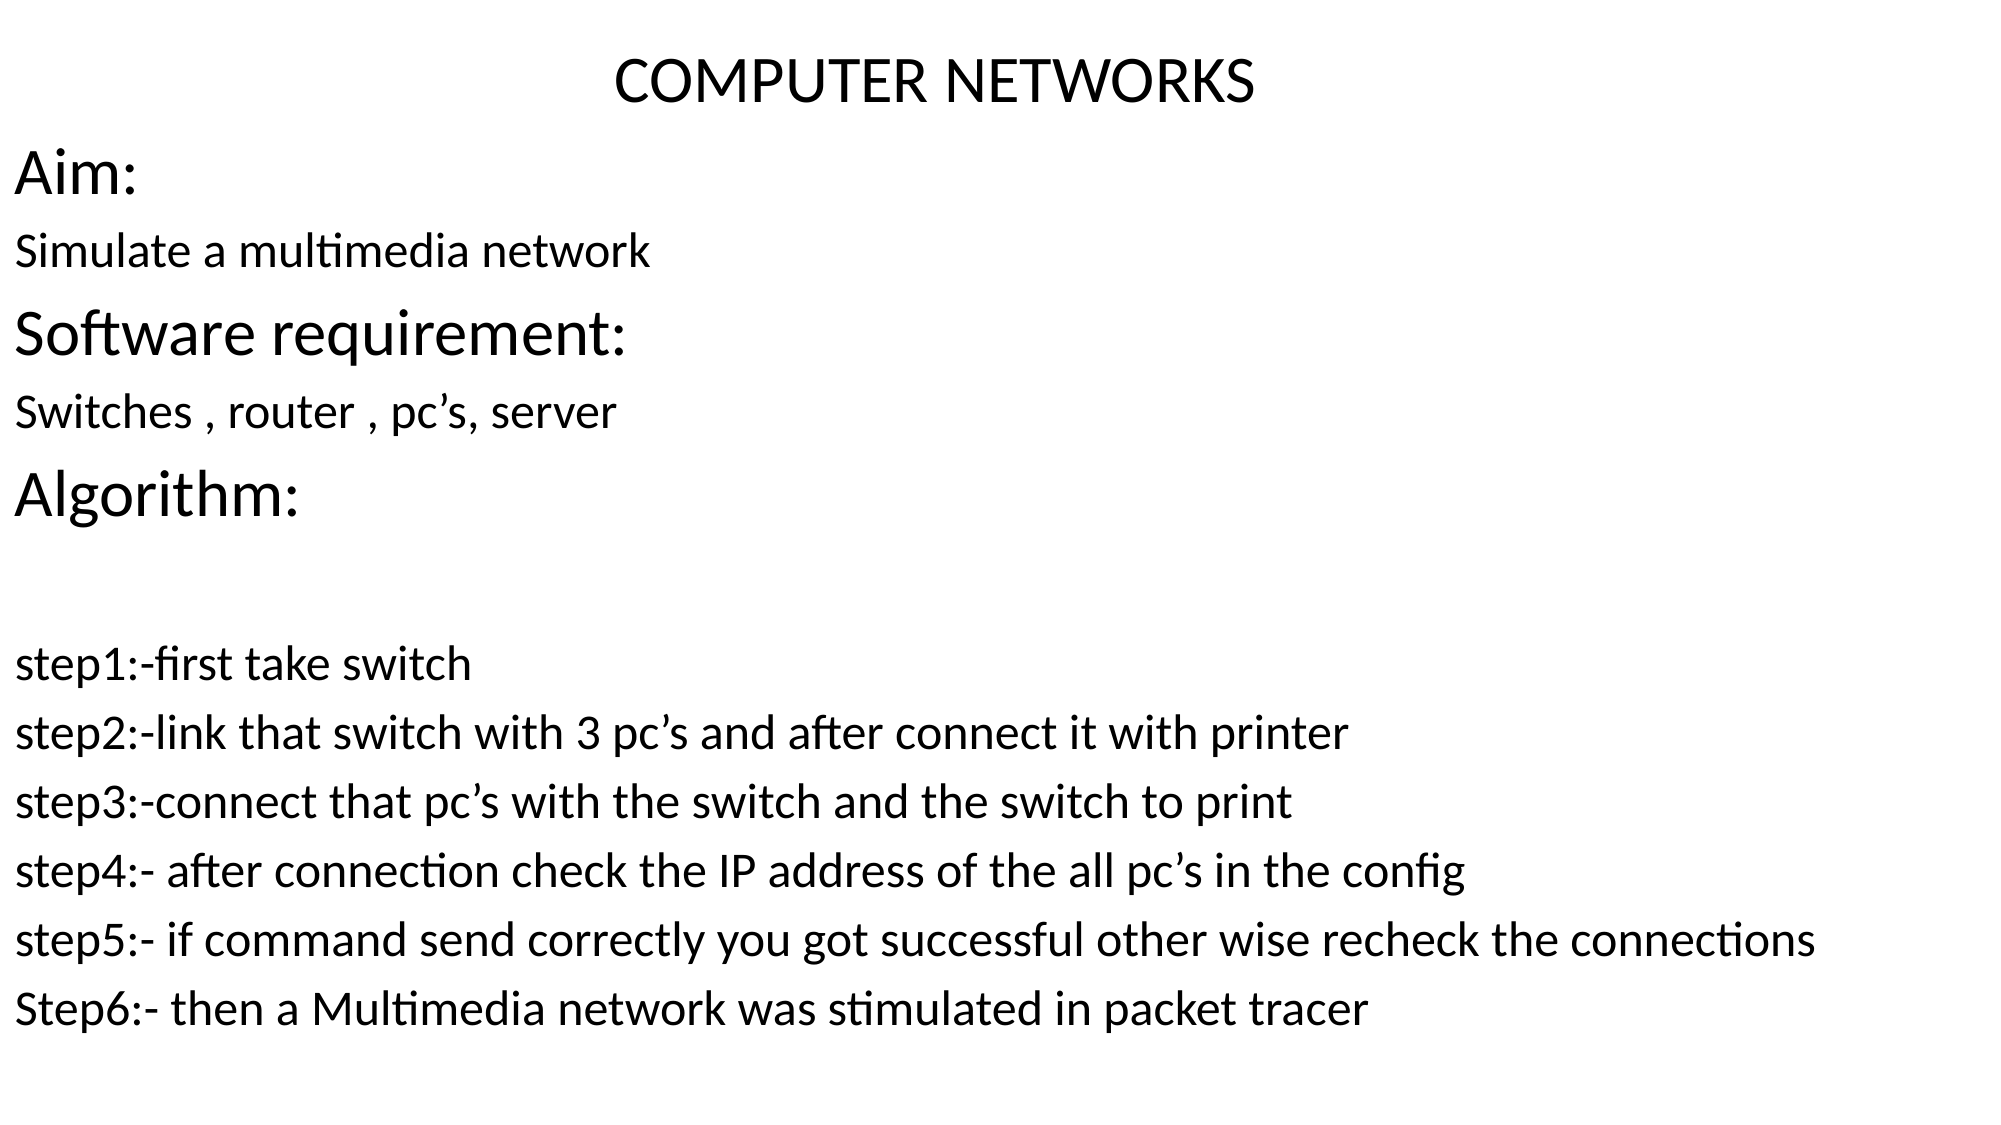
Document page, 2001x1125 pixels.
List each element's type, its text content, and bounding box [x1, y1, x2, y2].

text_box COMPUTER NETWORKS Aim: Simulate a multimedia network Software requirement: Switches , router , pc’s, server Algorithm: step1:-first take switch step2:-link that switch with 3 pc’s and after connect it with printer step3:-connect that pc’s with the switch and the switch to print step4:- after connection check the IP address of the all pc’s in the config step5:- if command send correctly you got successful other wise recheck the connections Step6:- then a Multimedia network was stimulated in packet tracer [0, 16, 2000, 1089]
